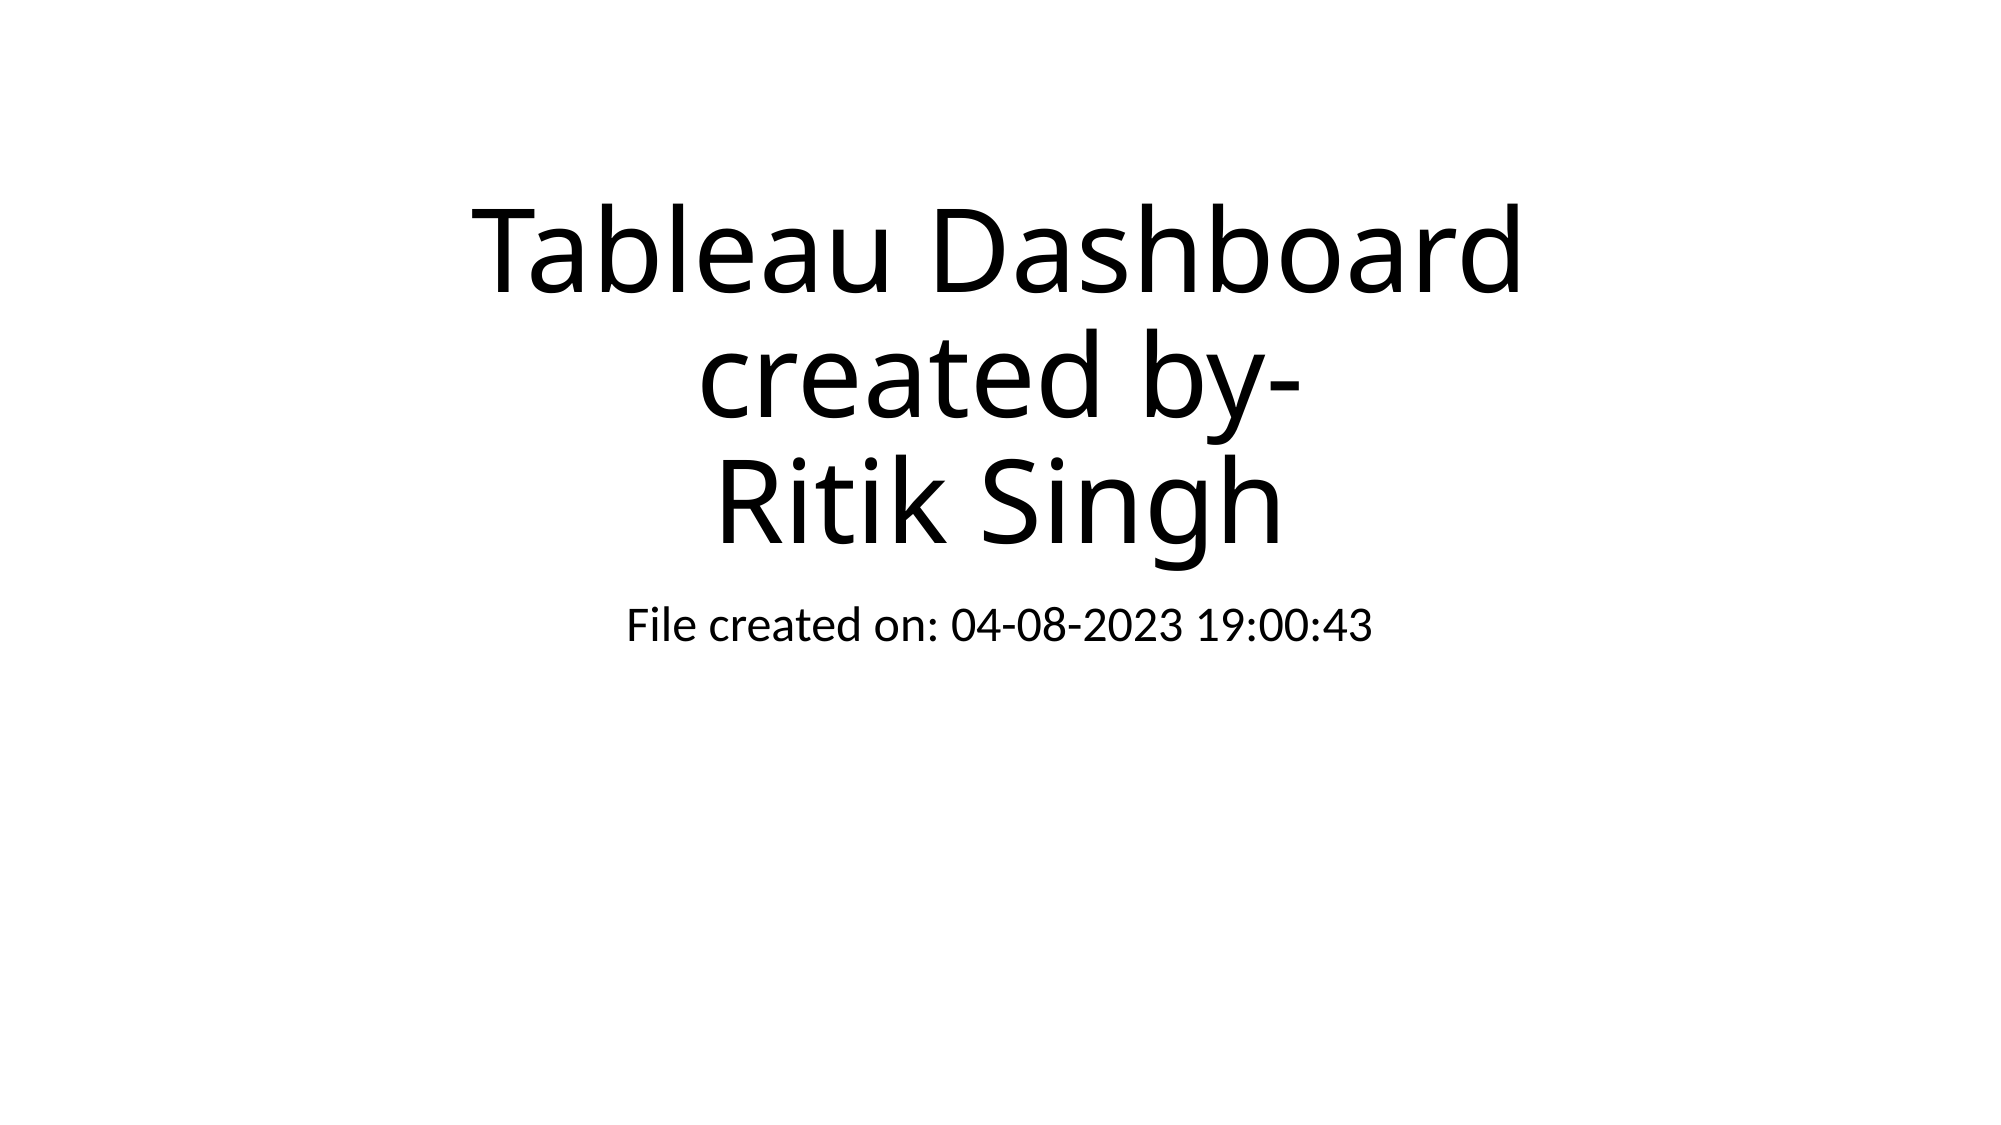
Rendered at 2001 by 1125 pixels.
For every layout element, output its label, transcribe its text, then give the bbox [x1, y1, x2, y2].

title Tableau Dashboard created by- Ritik Singh [249, 184, 1750, 576]
subtitle File created on: 04-08-2023 19:00:43 [249, 590, 1750, 863]
